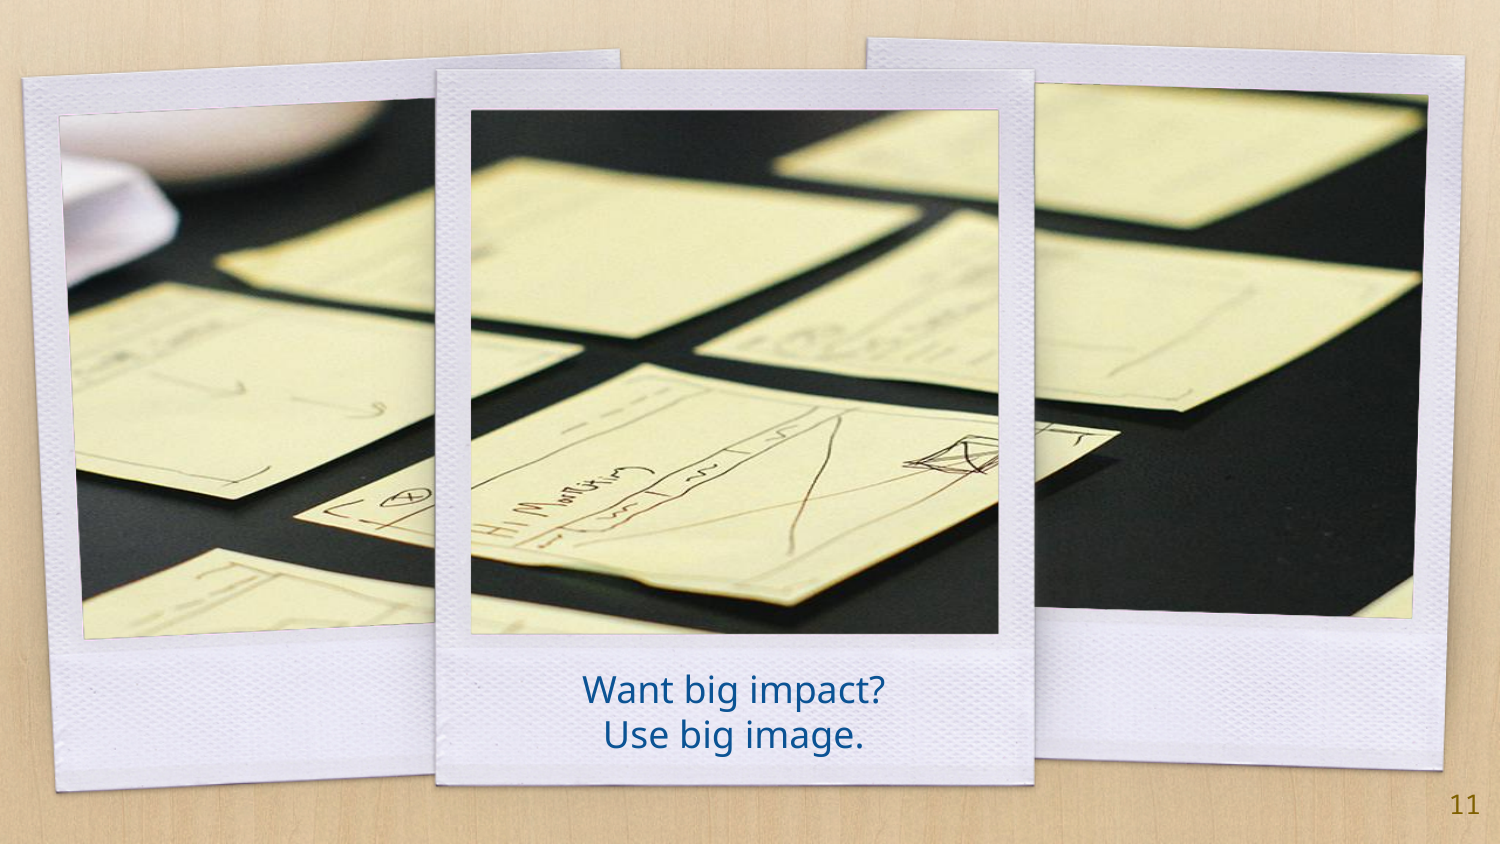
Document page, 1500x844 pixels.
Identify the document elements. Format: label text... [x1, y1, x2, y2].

slide_number 11 [1429, 767, 1500, 844]
picture [0, 0, 1500, 844]
title Want big impact? Use big image. [436, 635, 1031, 788]
